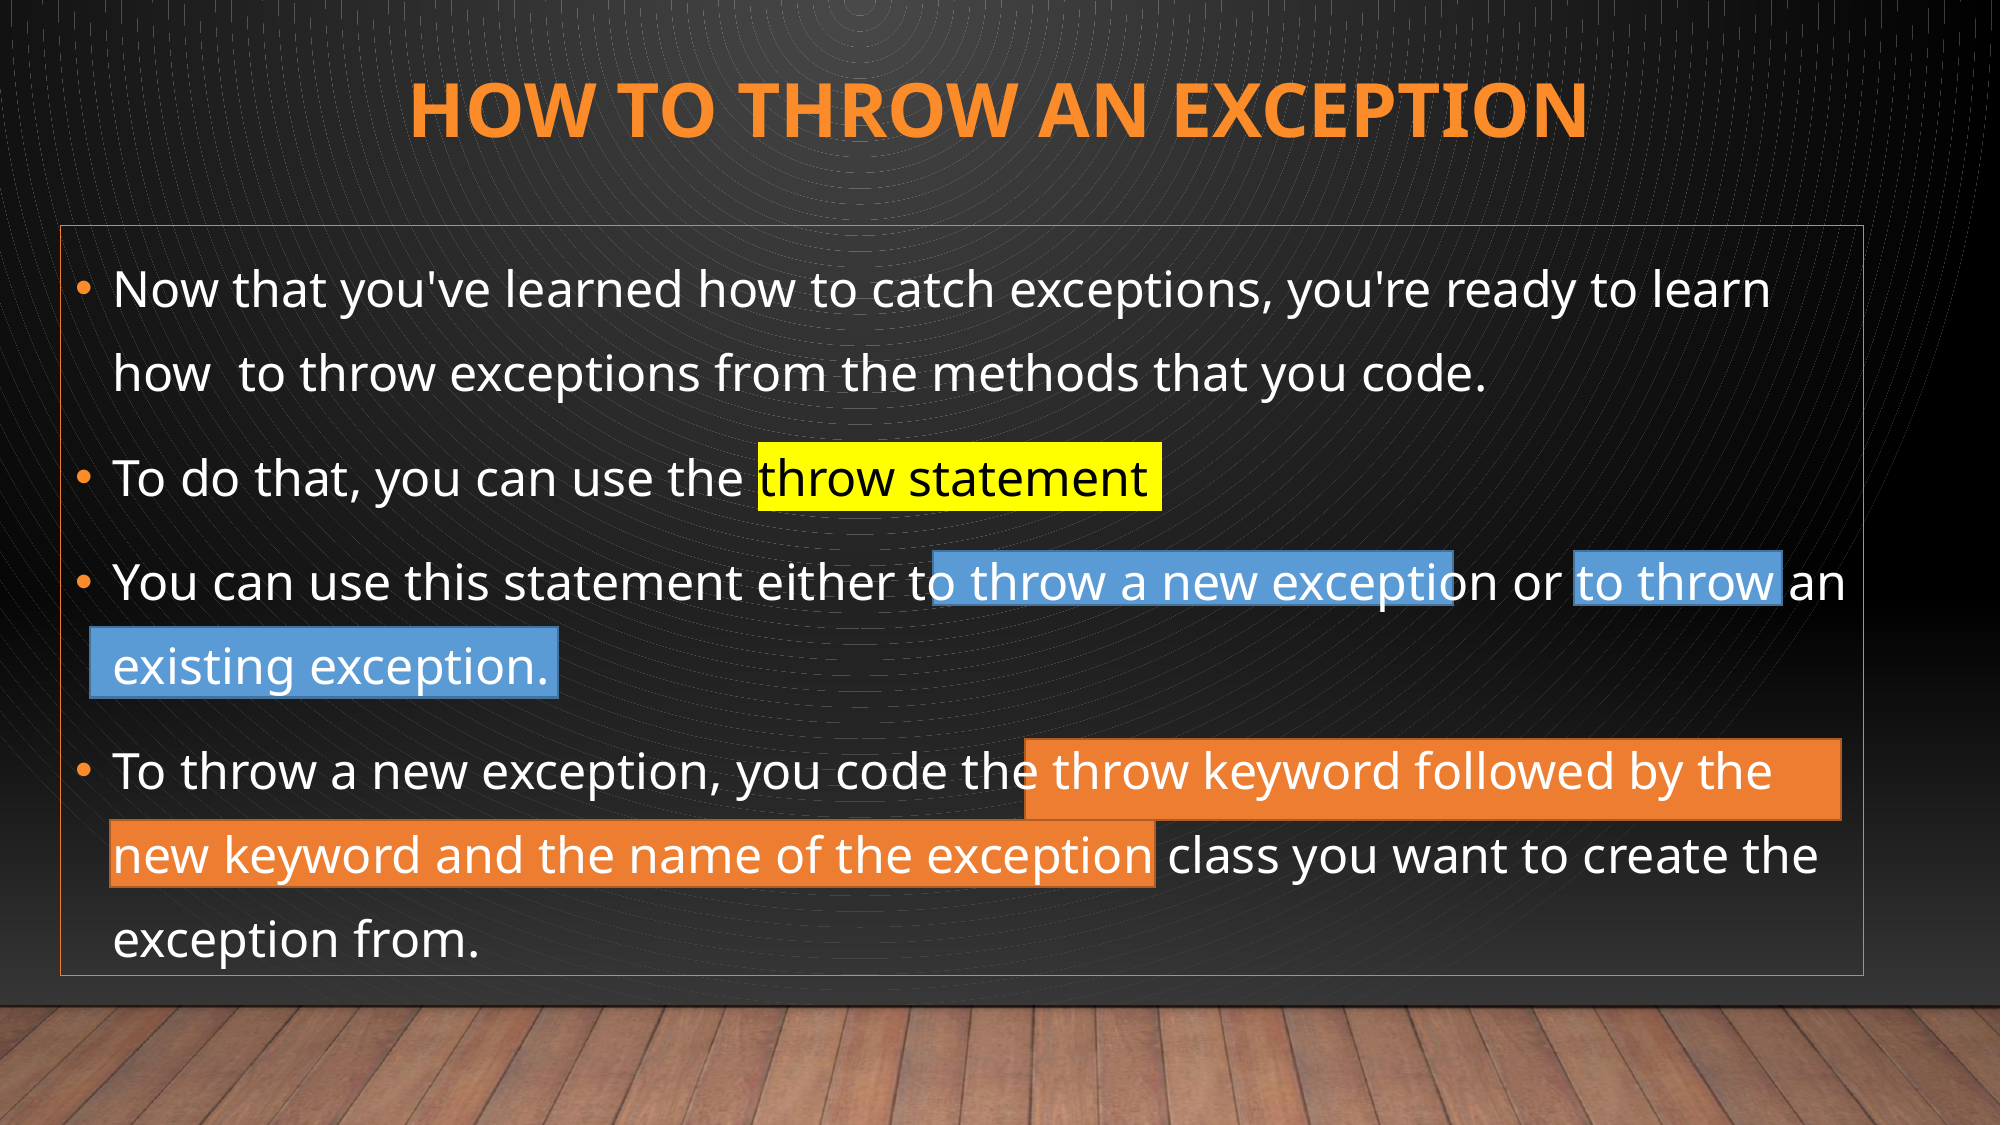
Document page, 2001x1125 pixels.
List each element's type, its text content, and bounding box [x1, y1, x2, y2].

title How to throw an exception [238, 13, 1763, 212]
list Now that you've learned how to catch exceptions, you're ready to learn how to throw exceptions from the methods that you code. To do that, you can use the throw statement You can use this statement either to throw a new exception or to throw an existing exception. To throw a new exception, you code the throw keyword followed by the new keyword and the name of the exception class you want to create the exception from. [60, 225, 1864, 976]
picture [0, 1005, 2000, 1125]
